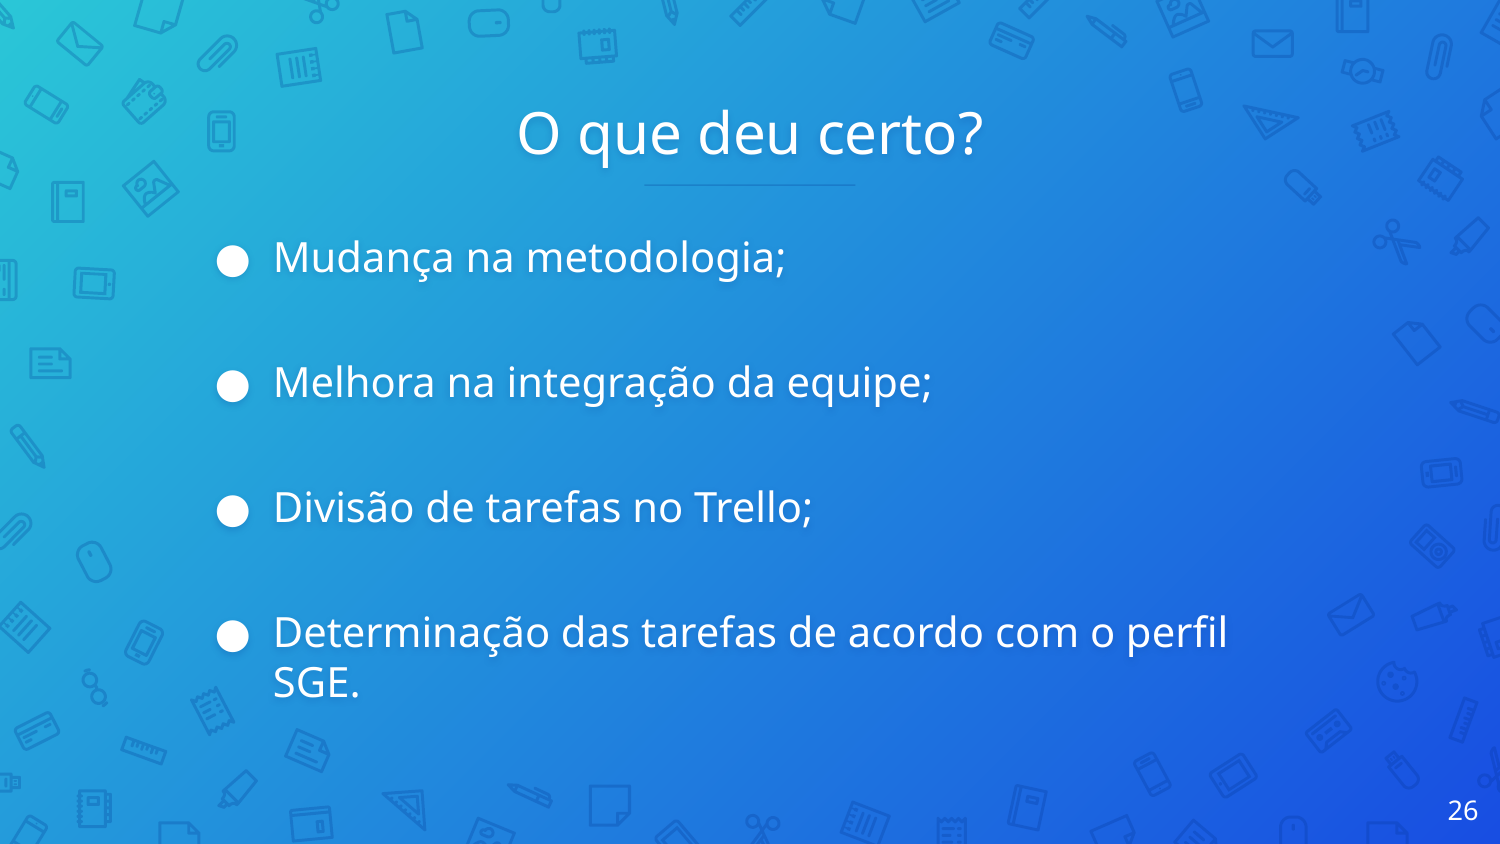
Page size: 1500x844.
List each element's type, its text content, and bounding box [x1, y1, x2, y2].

slide_number ‹#› [1403, 779, 1494, 844]
list Mudança na metodologia; Melhora na integração da equipe; Divisão de tarefas no Trello; Determinação das tarefas de acordo com o perfil SGE. [182, 215, 1318, 758]
title O que deu certo? [182, 58, 1318, 182]
